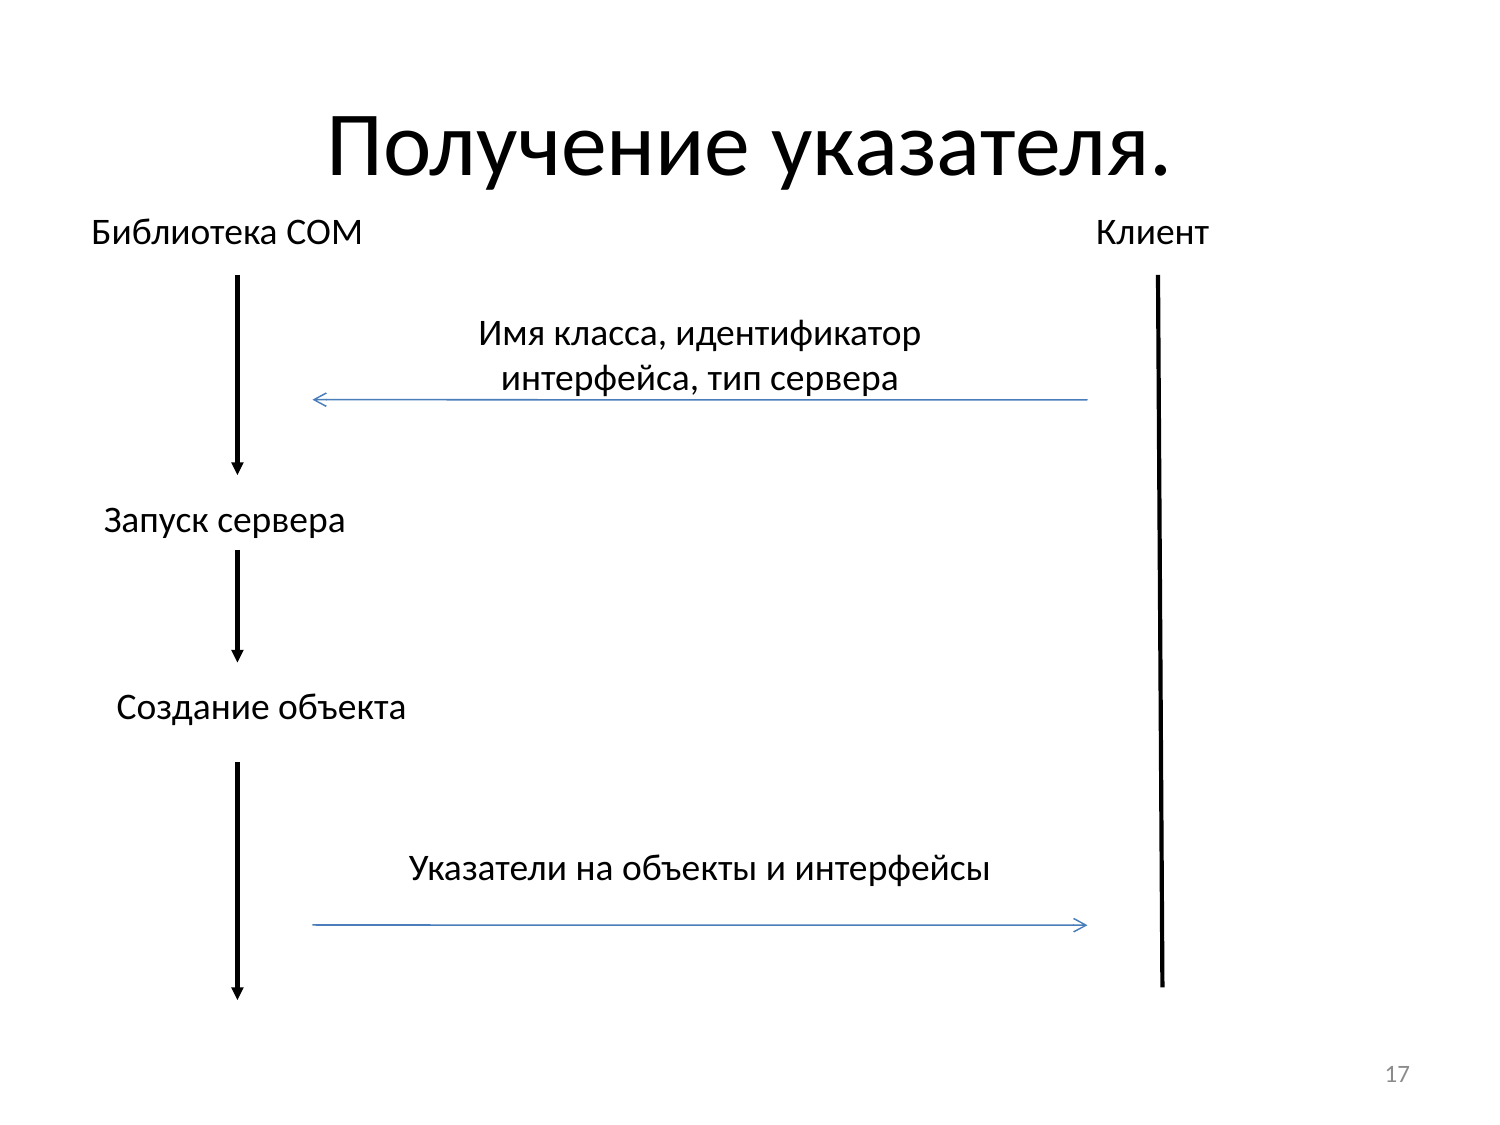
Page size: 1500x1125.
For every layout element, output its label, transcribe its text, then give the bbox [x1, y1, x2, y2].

text_box Клиент [1081, 199, 1225, 260]
text_box Запуск сервера [89, 487, 362, 548]
slide_number 17 [1074, 1042, 1425, 1103]
text_box Имя класса, идентификатор интерфейса, тип сервера [387, 300, 1013, 398]
title Получение указателя. [75, 45, 1425, 233]
text_box Указатели на объекты и интерфейсы [387, 835, 1013, 896]
text_box Создание объекта [101, 674, 422, 735]
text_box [803, 628, 1500, 634]
text_box Библиотека COM [76, 199, 378, 260]
